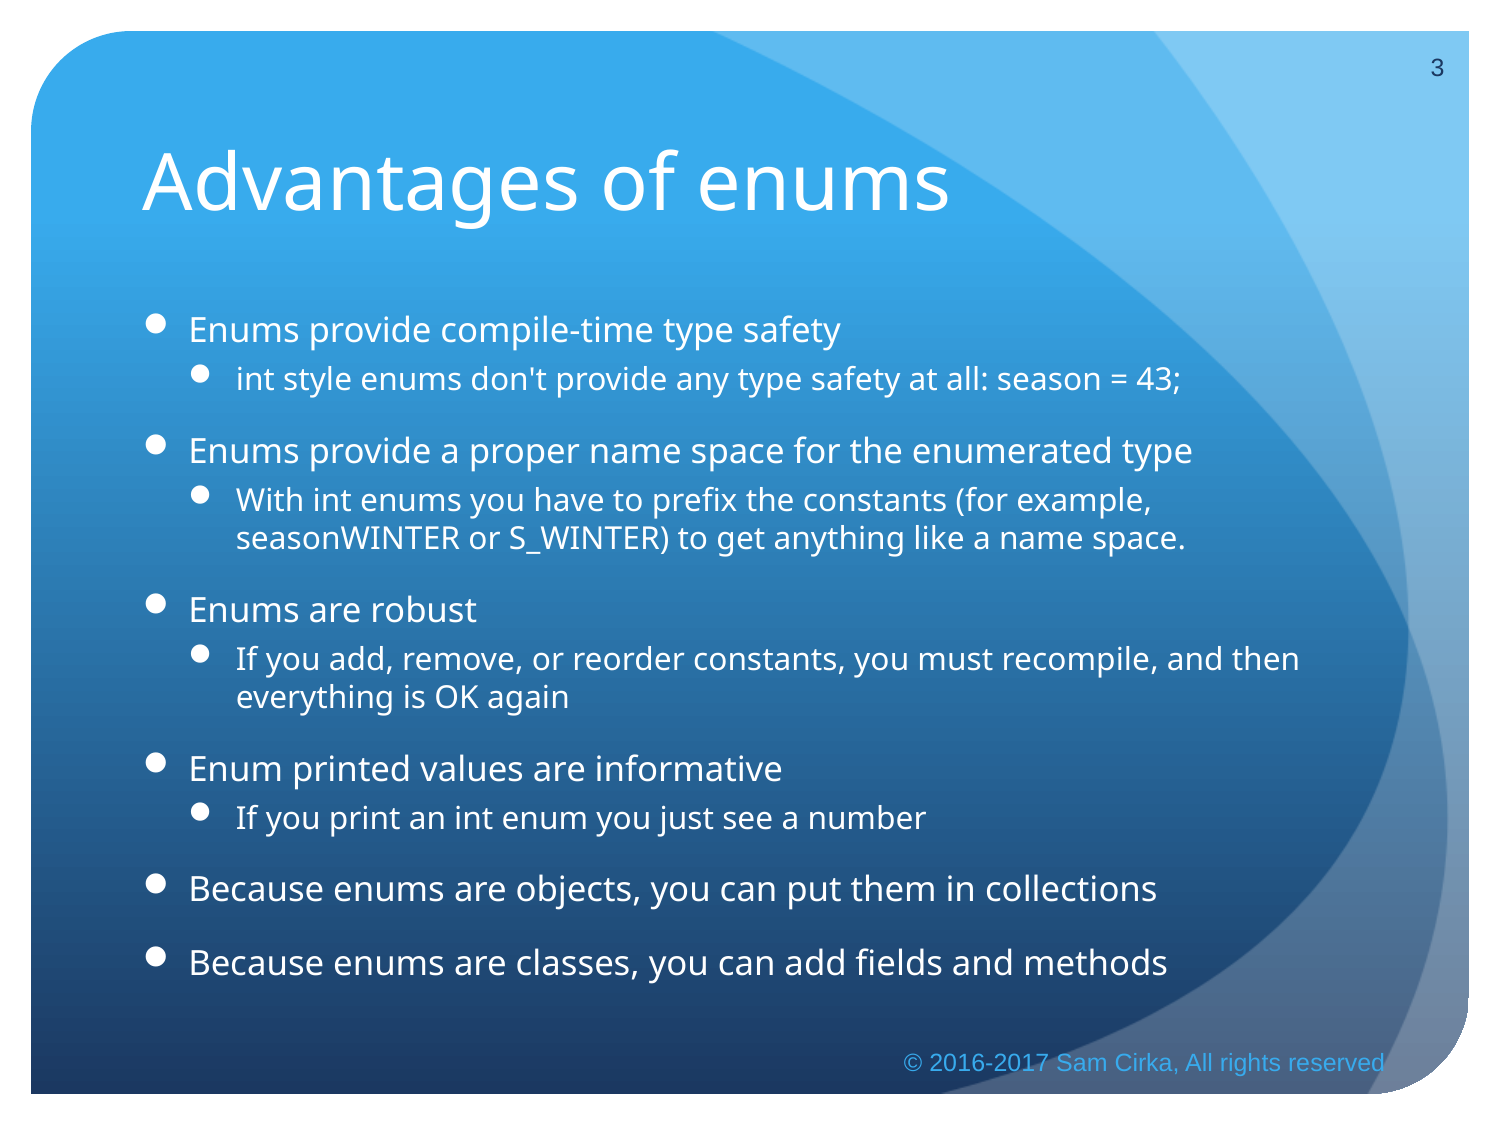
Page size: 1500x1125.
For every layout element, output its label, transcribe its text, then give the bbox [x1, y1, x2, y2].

title Advantages of enums [127, 62, 1372, 234]
list Enums provide compile-time type safety int style enums don't provide any type safety at all: season = 43; Enums provide a proper name space for the enumerated type With int enums you have to prefix the constants (for example, seasonWINTER or S_WINTER) to get anything like a name space. Enums are robust If you add, remove, or reorder constants, you must recompile, and then everything is OK again Enum printed values are informative If you print an int enum you just see a number Because enums are objects, you can put them in collections Because enums are classes, you can add fields and methods [127, 299, 1372, 991]
picture [24, 30, 1473, 1094]
slide_number 3 [1378, 36, 1460, 96]
footer © 2016-2017 Sam Cirka, All rights reserved [542, 1031, 1402, 1092]
